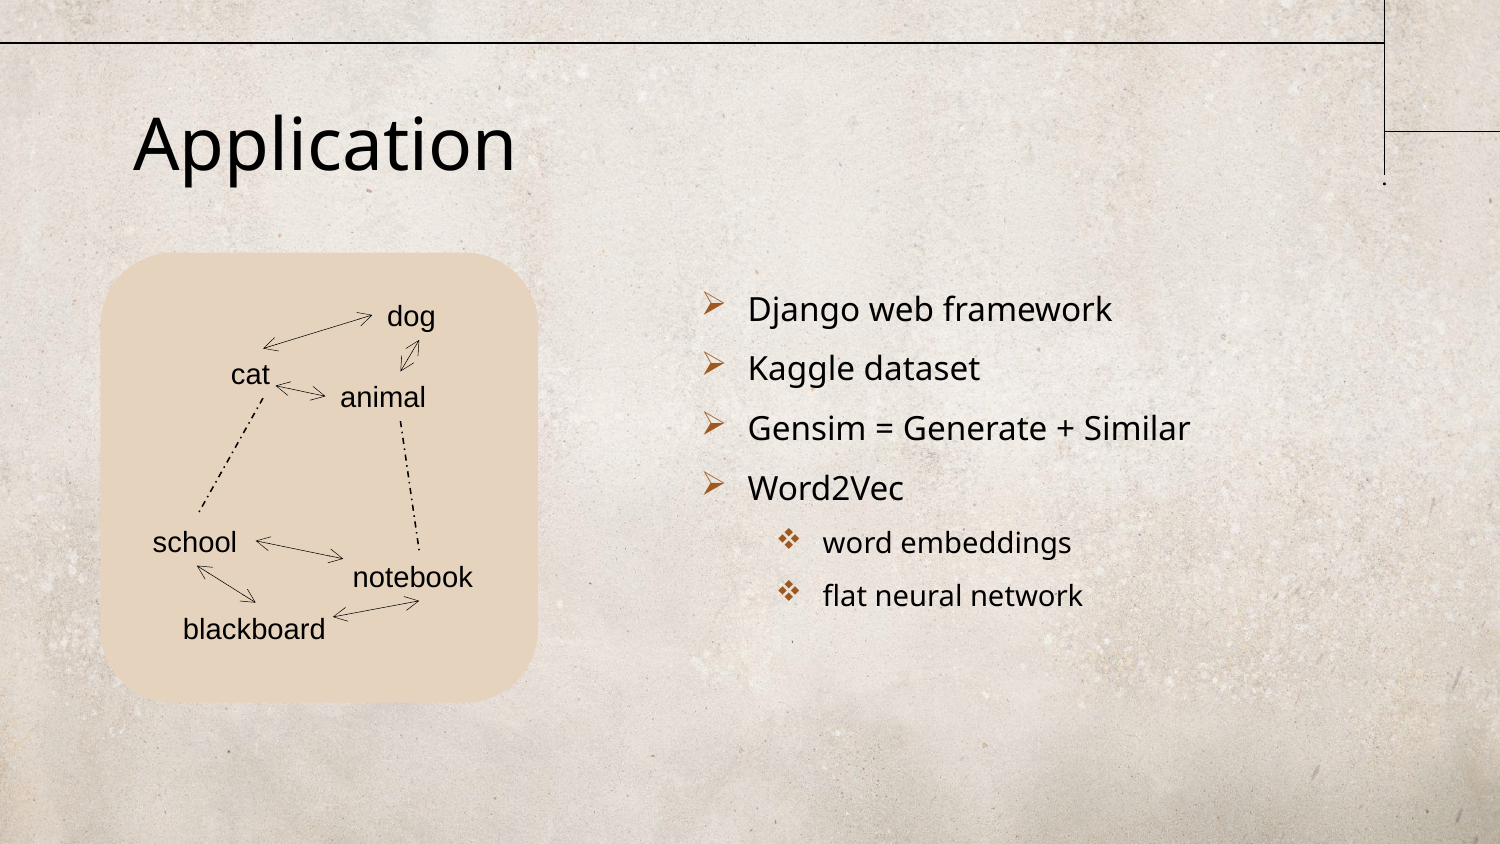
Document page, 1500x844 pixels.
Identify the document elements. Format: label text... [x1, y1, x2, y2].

text_box animal [325, 371, 476, 422]
text_box notebook [337, 551, 501, 601]
title Application [118, 82, 1382, 177]
text_box dog [372, 290, 467, 340]
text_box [196, 398, 264, 517]
text_box blackboard [168, 602, 344, 653]
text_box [400, 339, 420, 372]
subtitle Django web framework Kaggle dataset Gensim = Generate + Similar Word2Vec word embeddings flat neural network [685, 252, 1303, 691]
text_box school [138, 515, 256, 566]
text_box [332, 601, 420, 618]
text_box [262, 314, 373, 349]
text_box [255, 540, 344, 559]
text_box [400, 421, 420, 552]
text_box cat [216, 348, 310, 399]
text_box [275, 385, 326, 397]
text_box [196, 566, 256, 603]
text_box [98, 250, 541, 705]
